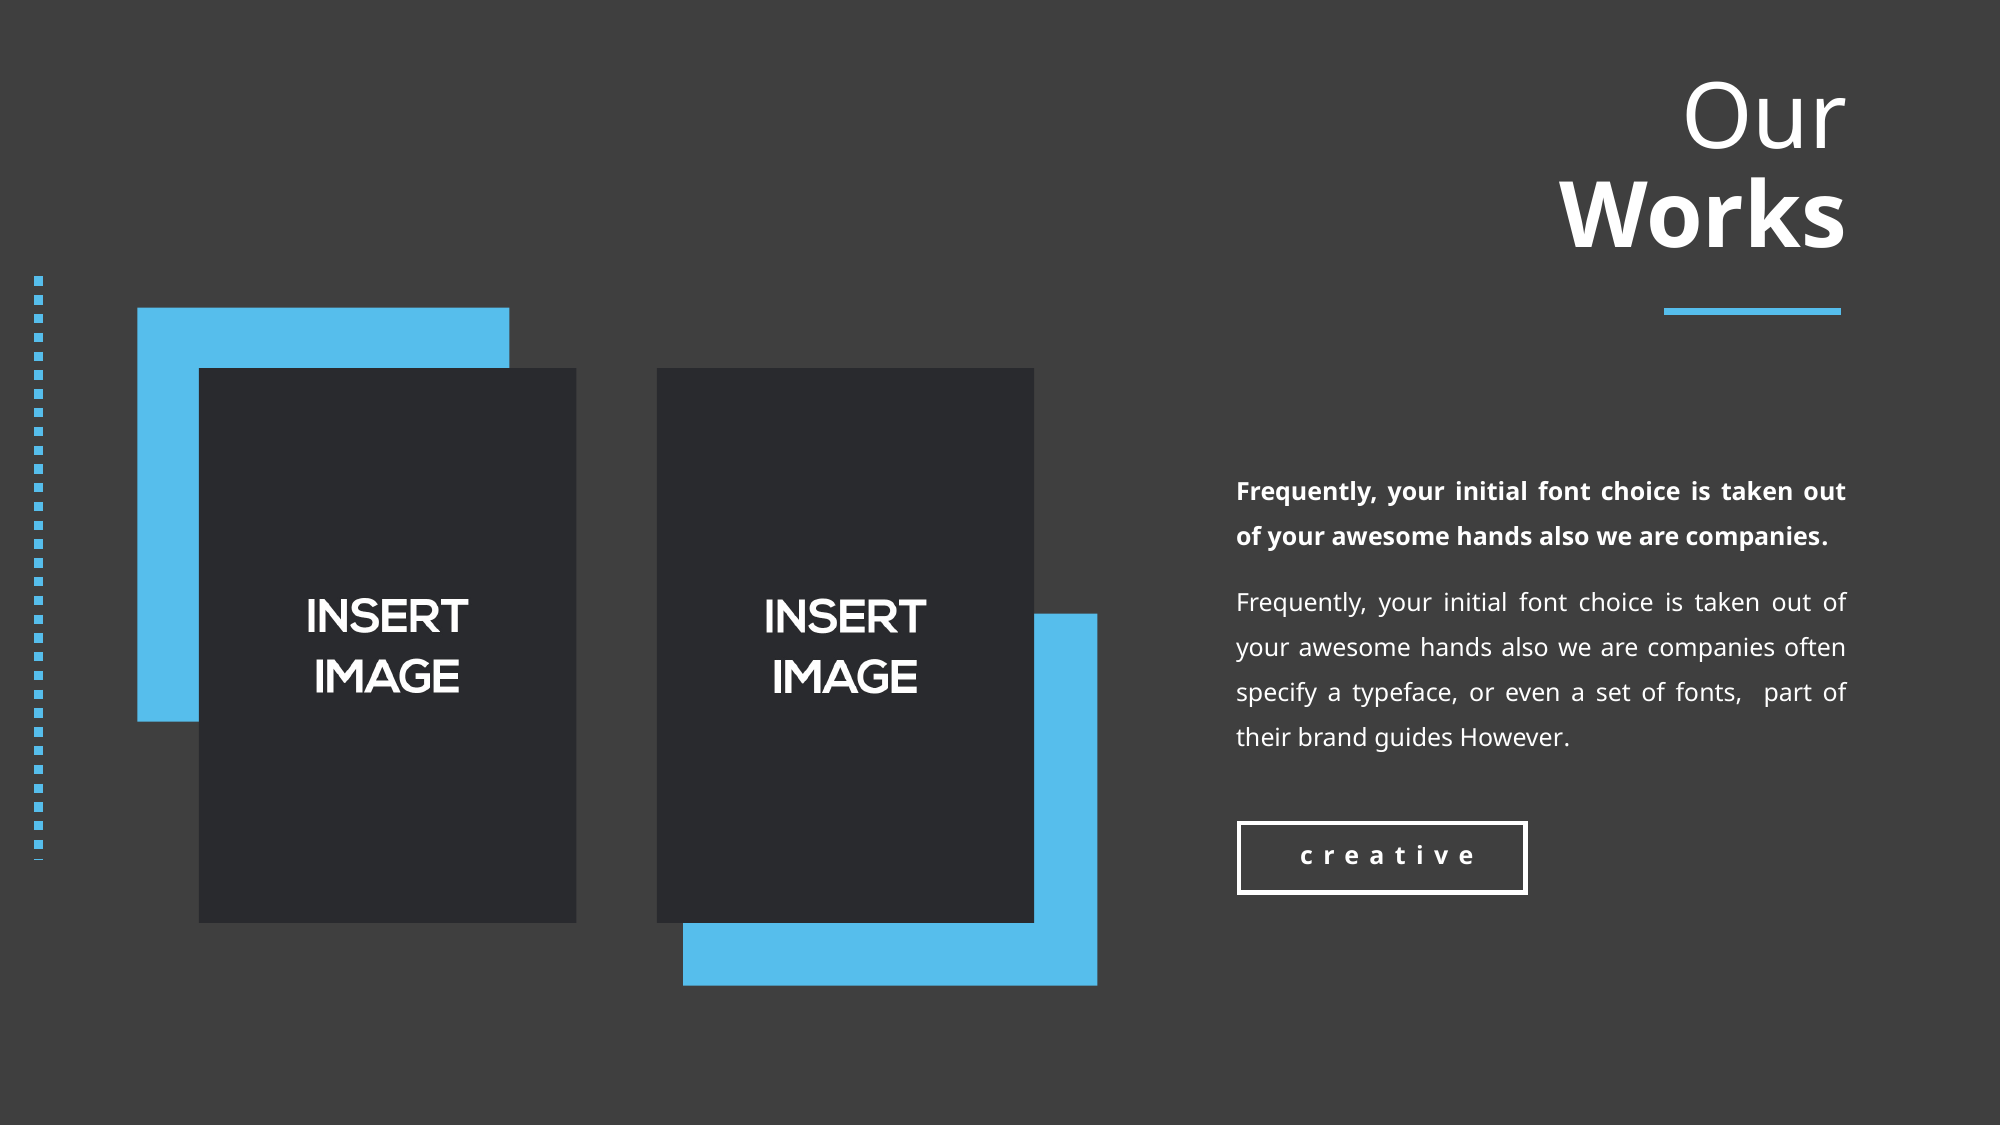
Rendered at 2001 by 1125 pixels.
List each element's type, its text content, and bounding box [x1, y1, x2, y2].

picture [656, 368, 1035, 923]
title Our Works [137, 59, 1863, 278]
text_box [682, 613, 1098, 987]
text_box Frequently, your initial font choice is taken out of your awesome hands also we are companies. Frequently, your initial font choice is taken out of your awesome hands also we are companies often specify a typeface, or even a set of fonts, part of their brand guides However. [1220, 453, 1863, 779]
picture [198, 368, 577, 923]
text_box creative [1271, 831, 1503, 884]
text_box [1238, 822, 1526, 893]
text_box [136, 307, 510, 723]
